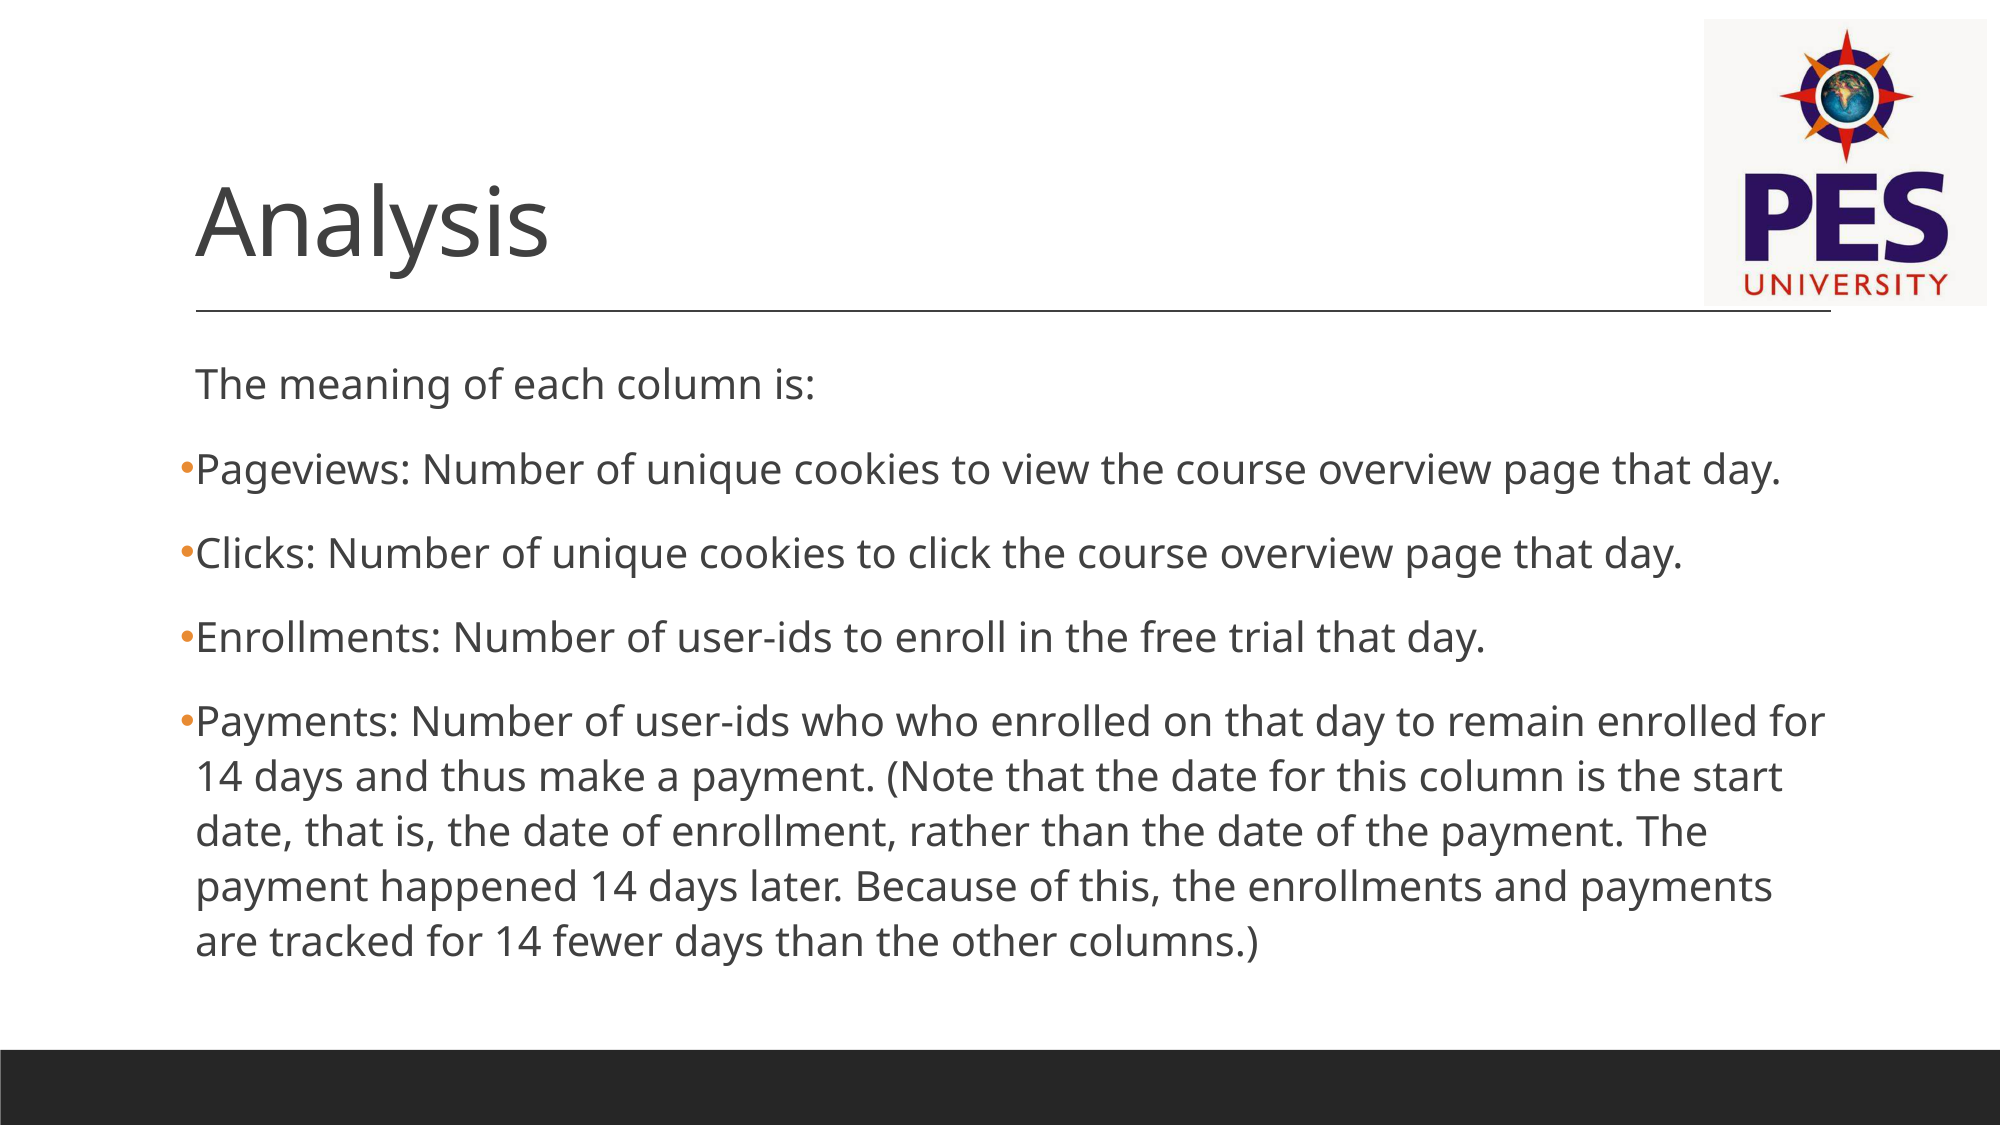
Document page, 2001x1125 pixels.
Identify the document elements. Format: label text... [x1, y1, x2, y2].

list The meaning of each column is: Pageviews: Number of unique cookies to view the course overview page that day. Clicks: Number of unique cookies to click the course overview page that day. Enrollments: Number of user-ids to enroll in the free trial that day. Payments: Number of user-ids who who enrolled on that day to remain enrolled for 14 days and thus make a payment. (Note that the date for this column is the start date, that is, the date of enrollment, rather than the date of the payment. The payment happened 14 days later. Because of this, the enrollments and payments are tracked for 14 fewer days than the other columns.) [180, 345, 1830, 963]
picture [1704, 18, 1988, 306]
title Analysis [180, 47, 1701, 285]
